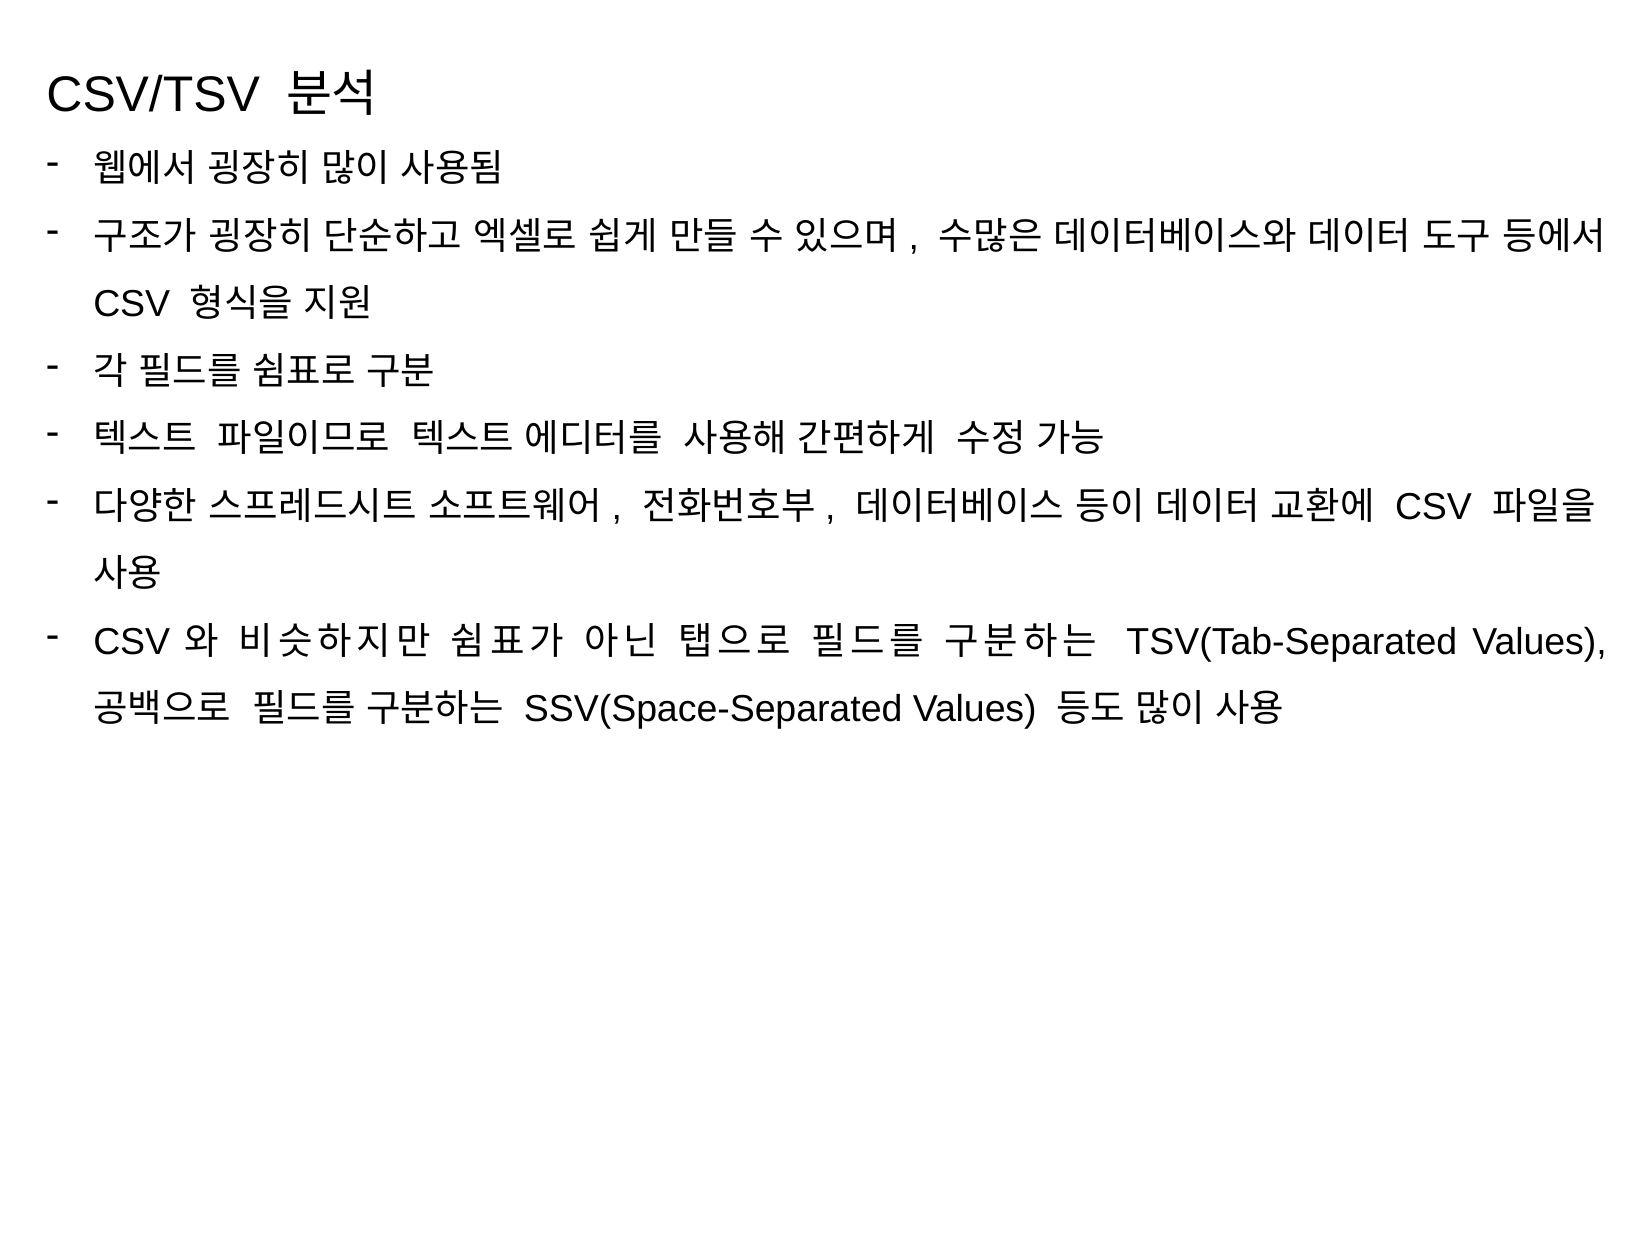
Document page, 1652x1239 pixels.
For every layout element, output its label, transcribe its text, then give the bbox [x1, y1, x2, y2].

text_box CSV/TSV 분석 웹에서 굉장히 많이 사용됨 구조가 굉장히 단순하고 엑셀로 쉽게 만들 수 있으며, 수많은 데이터베이스와 데이터 도구 등에서 CSV 형식을 지원 각 필드를 쉼표로 구분 텍스트 파일이므로 텍스트 에디터를 사용해 간편하게 수정 가능 다양한 스프레드시트 소프트웨어, 전화번호부, 데이터베이스 등이 데이터 교환에 CSV 파일을 사용 CSV와 비슷하지만 쉼표가 아닌 탭으로 필드를 구분하는 TSV(Tab-Separated Values), 공백으로 필드를 구분하는 SSV(Space-Separated Values) 등도 많이 사용 [44, 31, 1607, 730]
